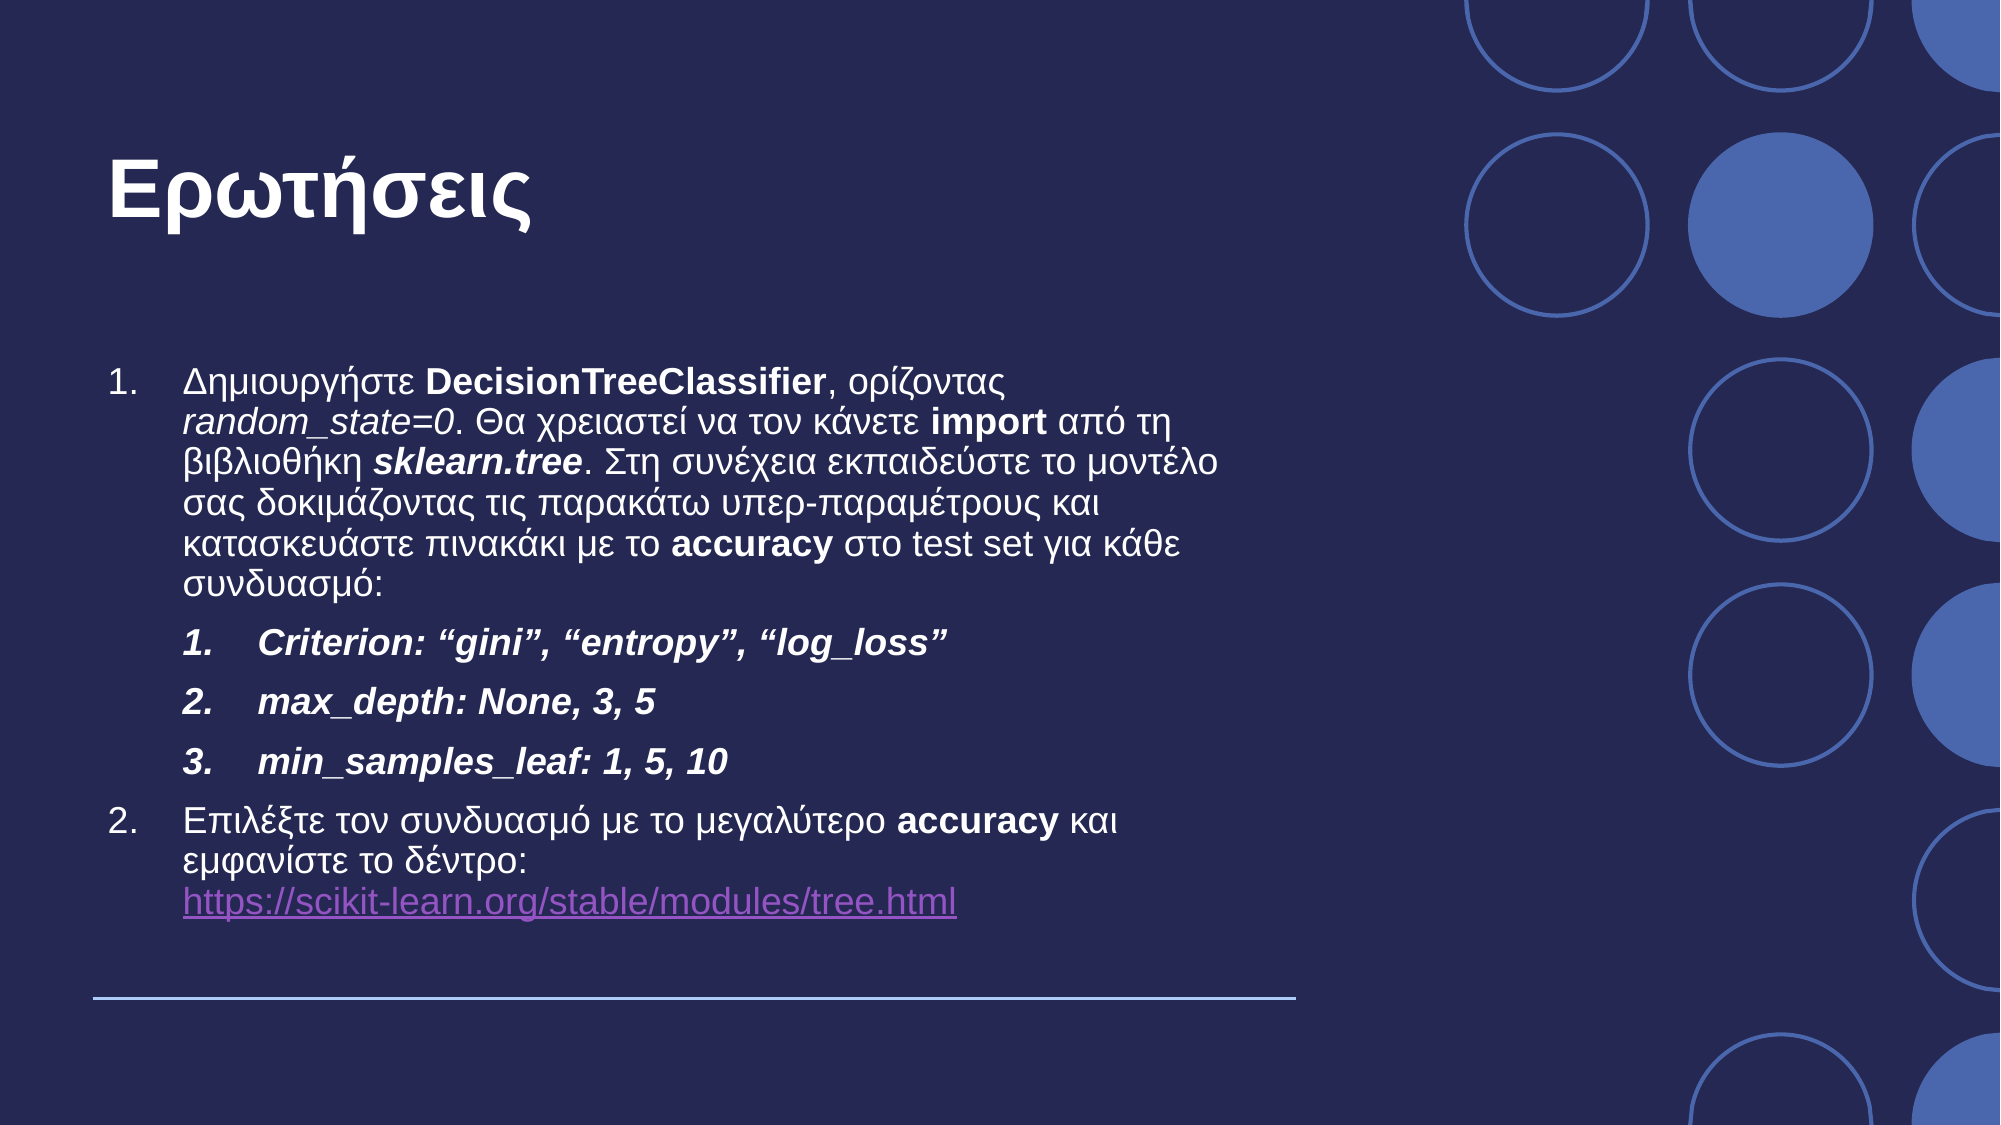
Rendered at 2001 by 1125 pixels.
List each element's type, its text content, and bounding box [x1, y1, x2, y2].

list Δημιουργήστε DecisionTreeClassifier, ορίζοντας random_state=0. Θα χρειαστεί να τον κάνετε import από τη βιβλιοθήκη sklearn.tree. Στη συνέχεια εκπαιδεύστε το μοντέλο σας δοκιμάζοντας τις παρακάτω υπερ-παραμέτρους και κατασκευάστε πινακάκι με το accuracy στο test set για κάθε συνδυασμό: Criterion: “gini”, “entropy”, “log_loss” max_depth: None, 3, 5 min_samples_leaf: 1, 5, 10 Επιλέξτε τον συνδυασμό με το μεγαλύτερο accuracy και εμφανίστε το δέντρο: https://scikit-learn.org/stable/modules/tree.html [92, 354, 1297, 946]
title Ερωτήσεις [92, 126, 1297, 335]
text_box [0, 0, 1461, 1125]
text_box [1463, 0, 2000, 1125]
